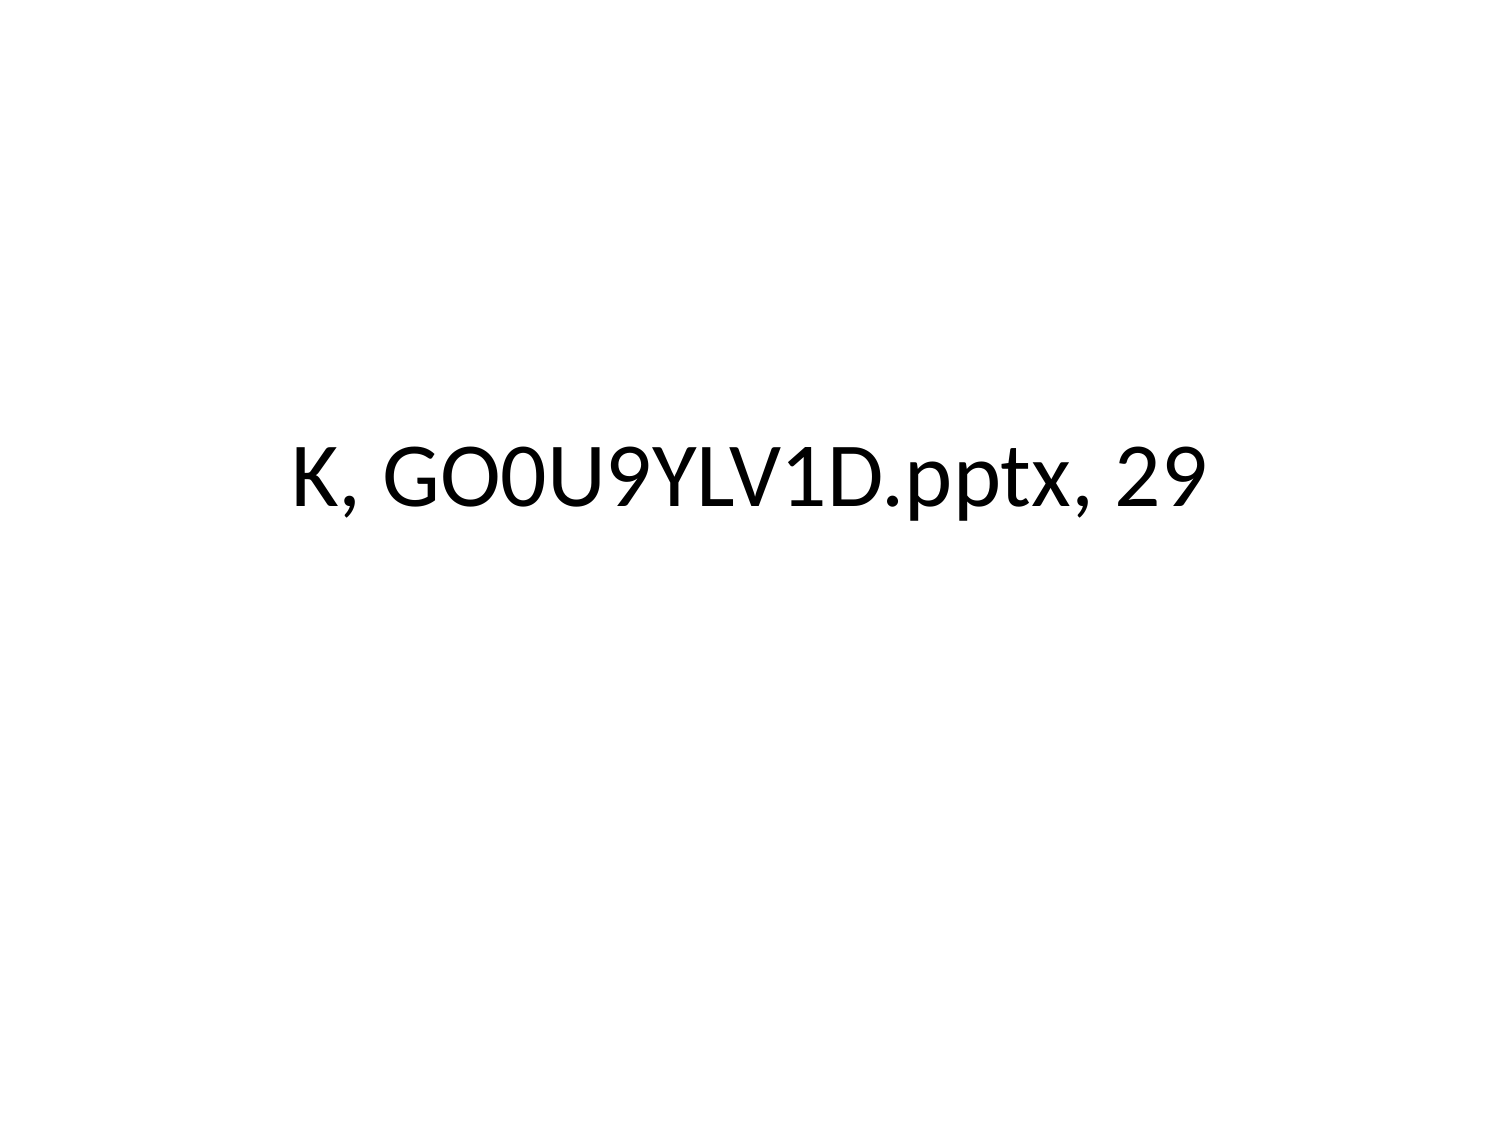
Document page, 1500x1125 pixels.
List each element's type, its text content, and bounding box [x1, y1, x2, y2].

title K, GO0U9YLV1D.pptx, 29 [112, 349, 1388, 591]
